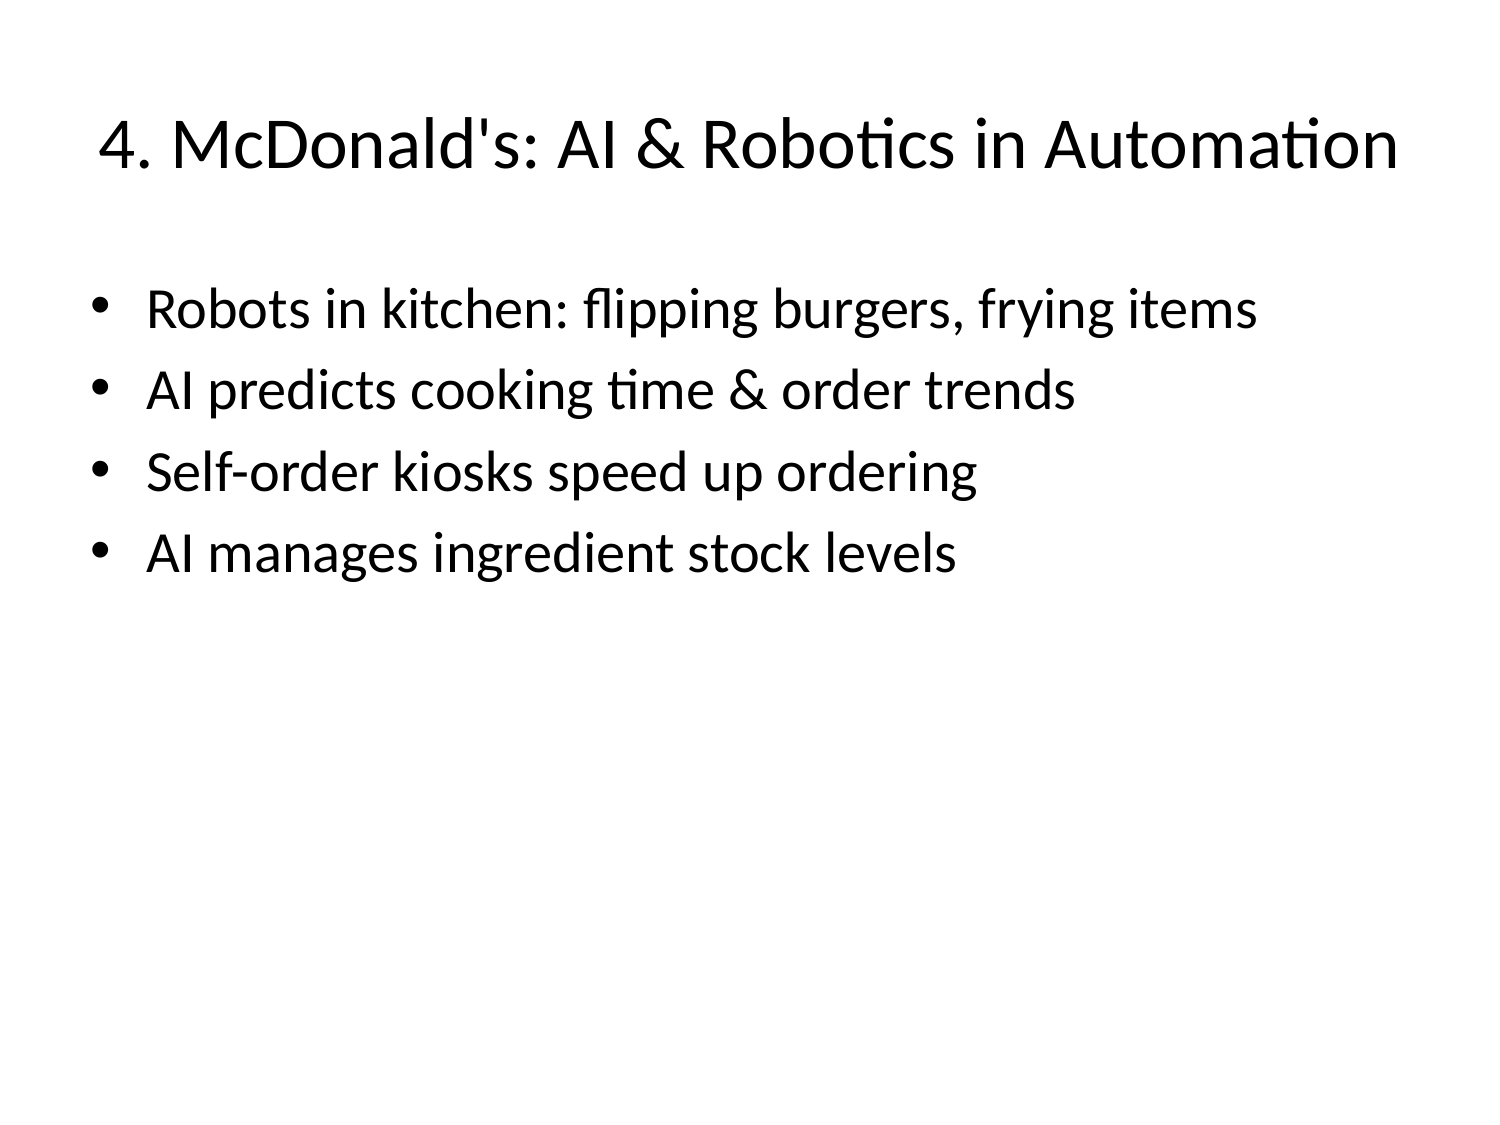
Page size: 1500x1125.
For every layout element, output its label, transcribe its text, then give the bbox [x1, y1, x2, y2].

list Robots in kitchen: flipping burgers, frying items AI predicts cooking time & order trends Self-order kiosks speed up ordering AI manages ingredient stock levels [75, 262, 1425, 1005]
title 4. McDonald's: AI & Robotics in Automation [75, 45, 1425, 233]
